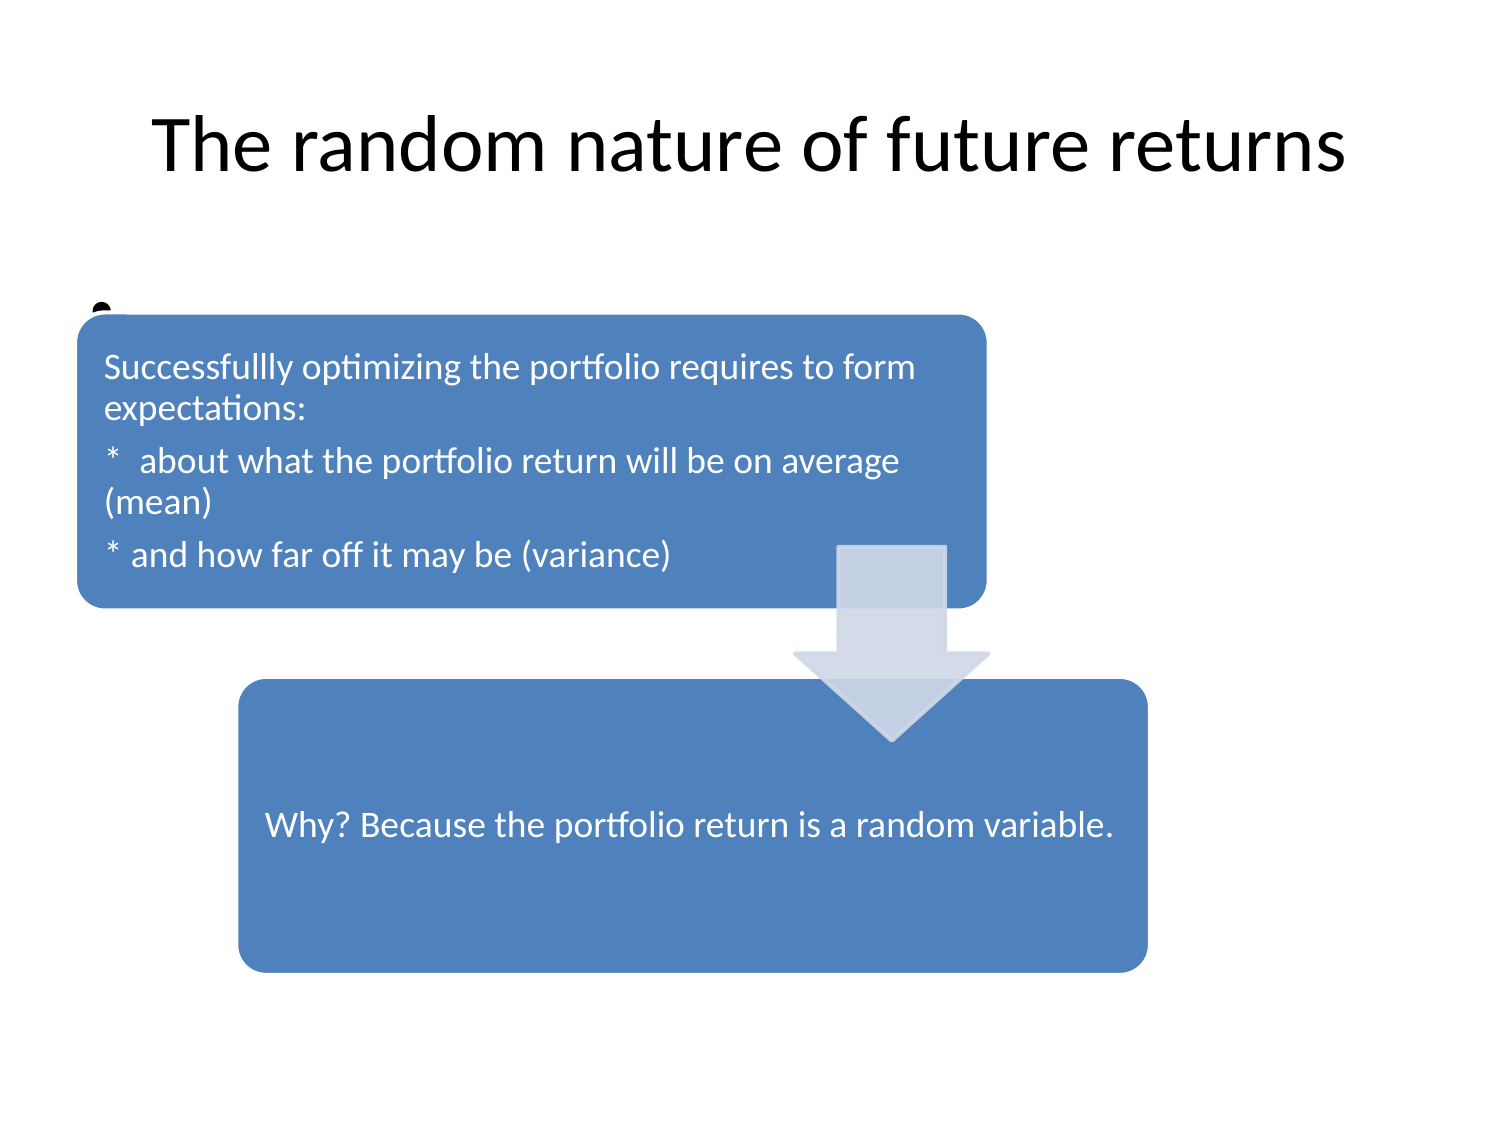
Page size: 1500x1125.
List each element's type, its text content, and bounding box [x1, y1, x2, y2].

title The random nature of future returns [75, 45, 1425, 233]
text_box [74, 312, 1151, 976]
list [75, 262, 1425, 1005]
